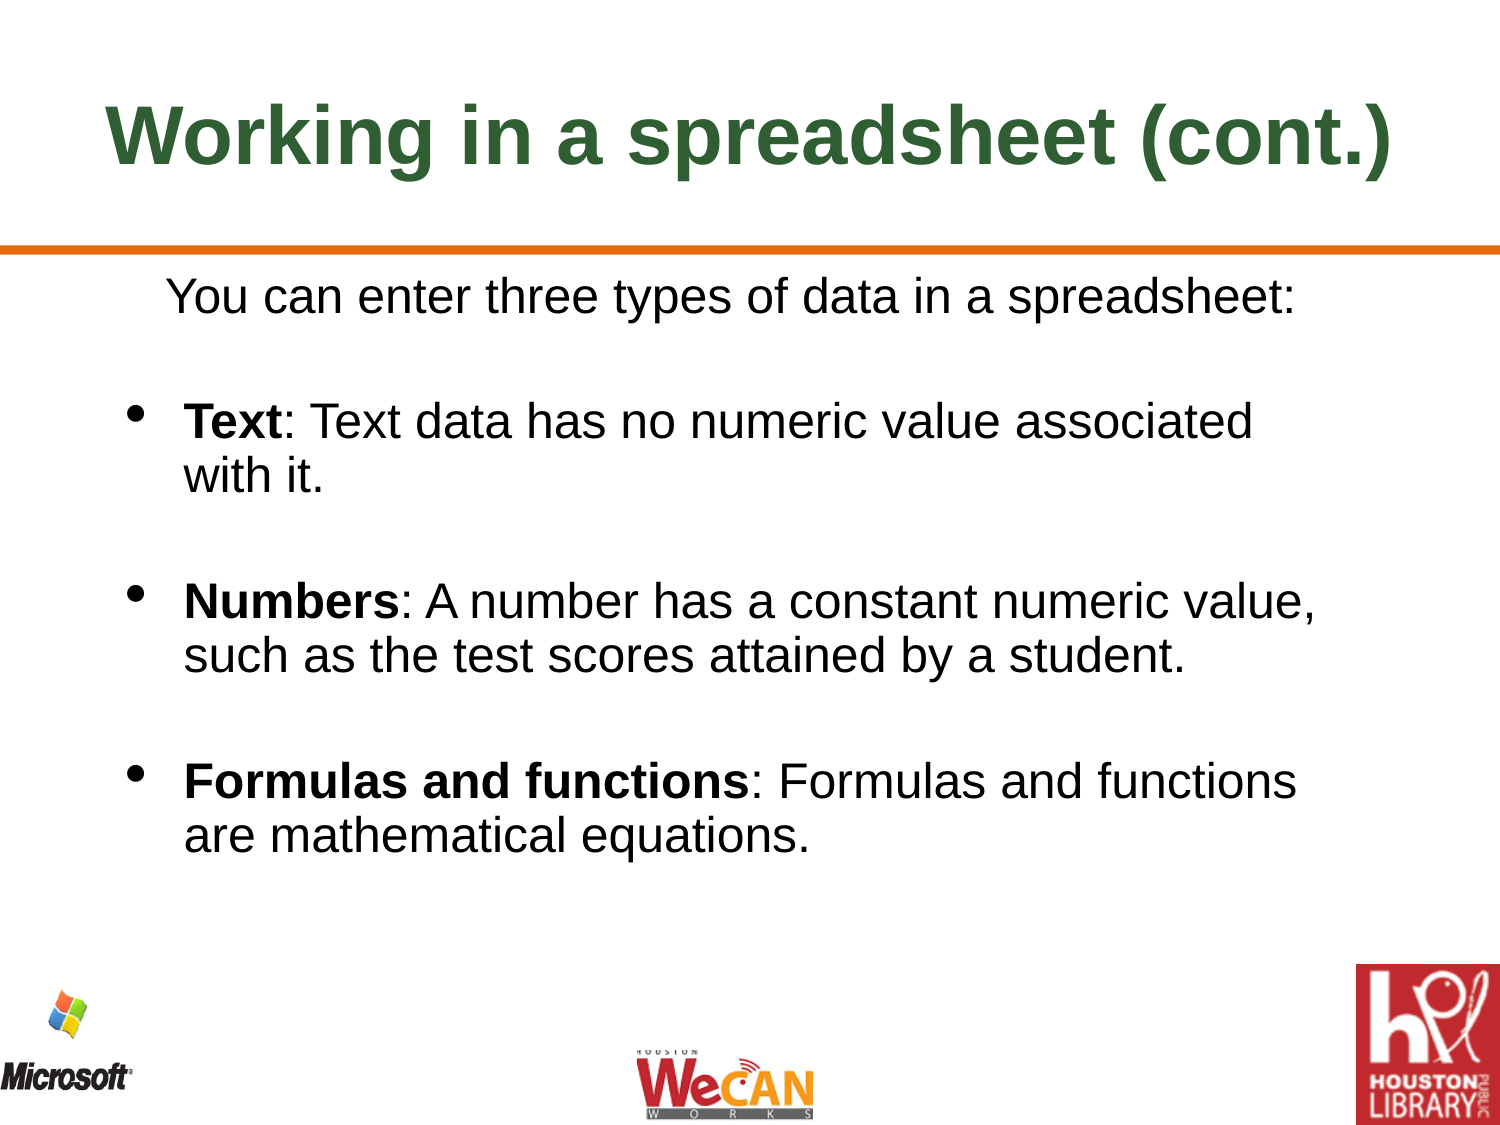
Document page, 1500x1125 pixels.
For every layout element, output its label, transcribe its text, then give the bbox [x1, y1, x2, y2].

picture [637, 1050, 813, 1125]
text_box Working in a spreadsheet (cont.) [75, 74, 1425, 188]
picture [1356, 964, 1500, 1125]
text_box You can enter three types of data in a spreadsheet: Text: Text data has no numeric value associated with it. Numbers: A number has a constant numeric value, such as the test scores attained by a student. Formulas and functions: Formulas and functions are mathematical equations. [112, 262, 1350, 1005]
picture [0, 987, 133, 1125]
